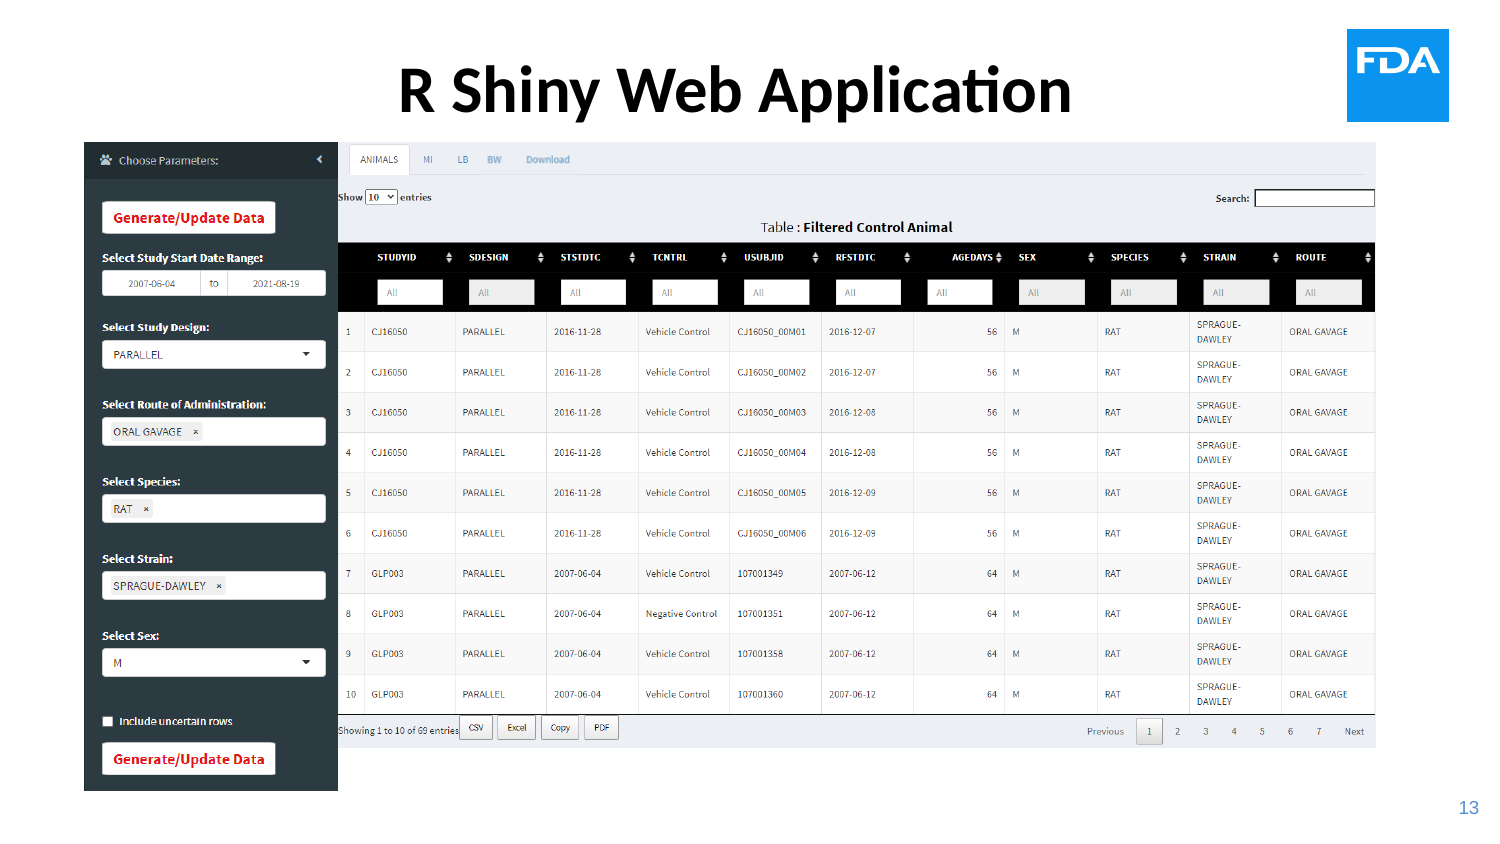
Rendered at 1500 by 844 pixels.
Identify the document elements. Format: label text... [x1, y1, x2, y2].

picture [1347, 29, 1449, 122]
picture [83, 142, 1376, 792]
title R Shiny Web Application [138, 29, 1335, 141]
